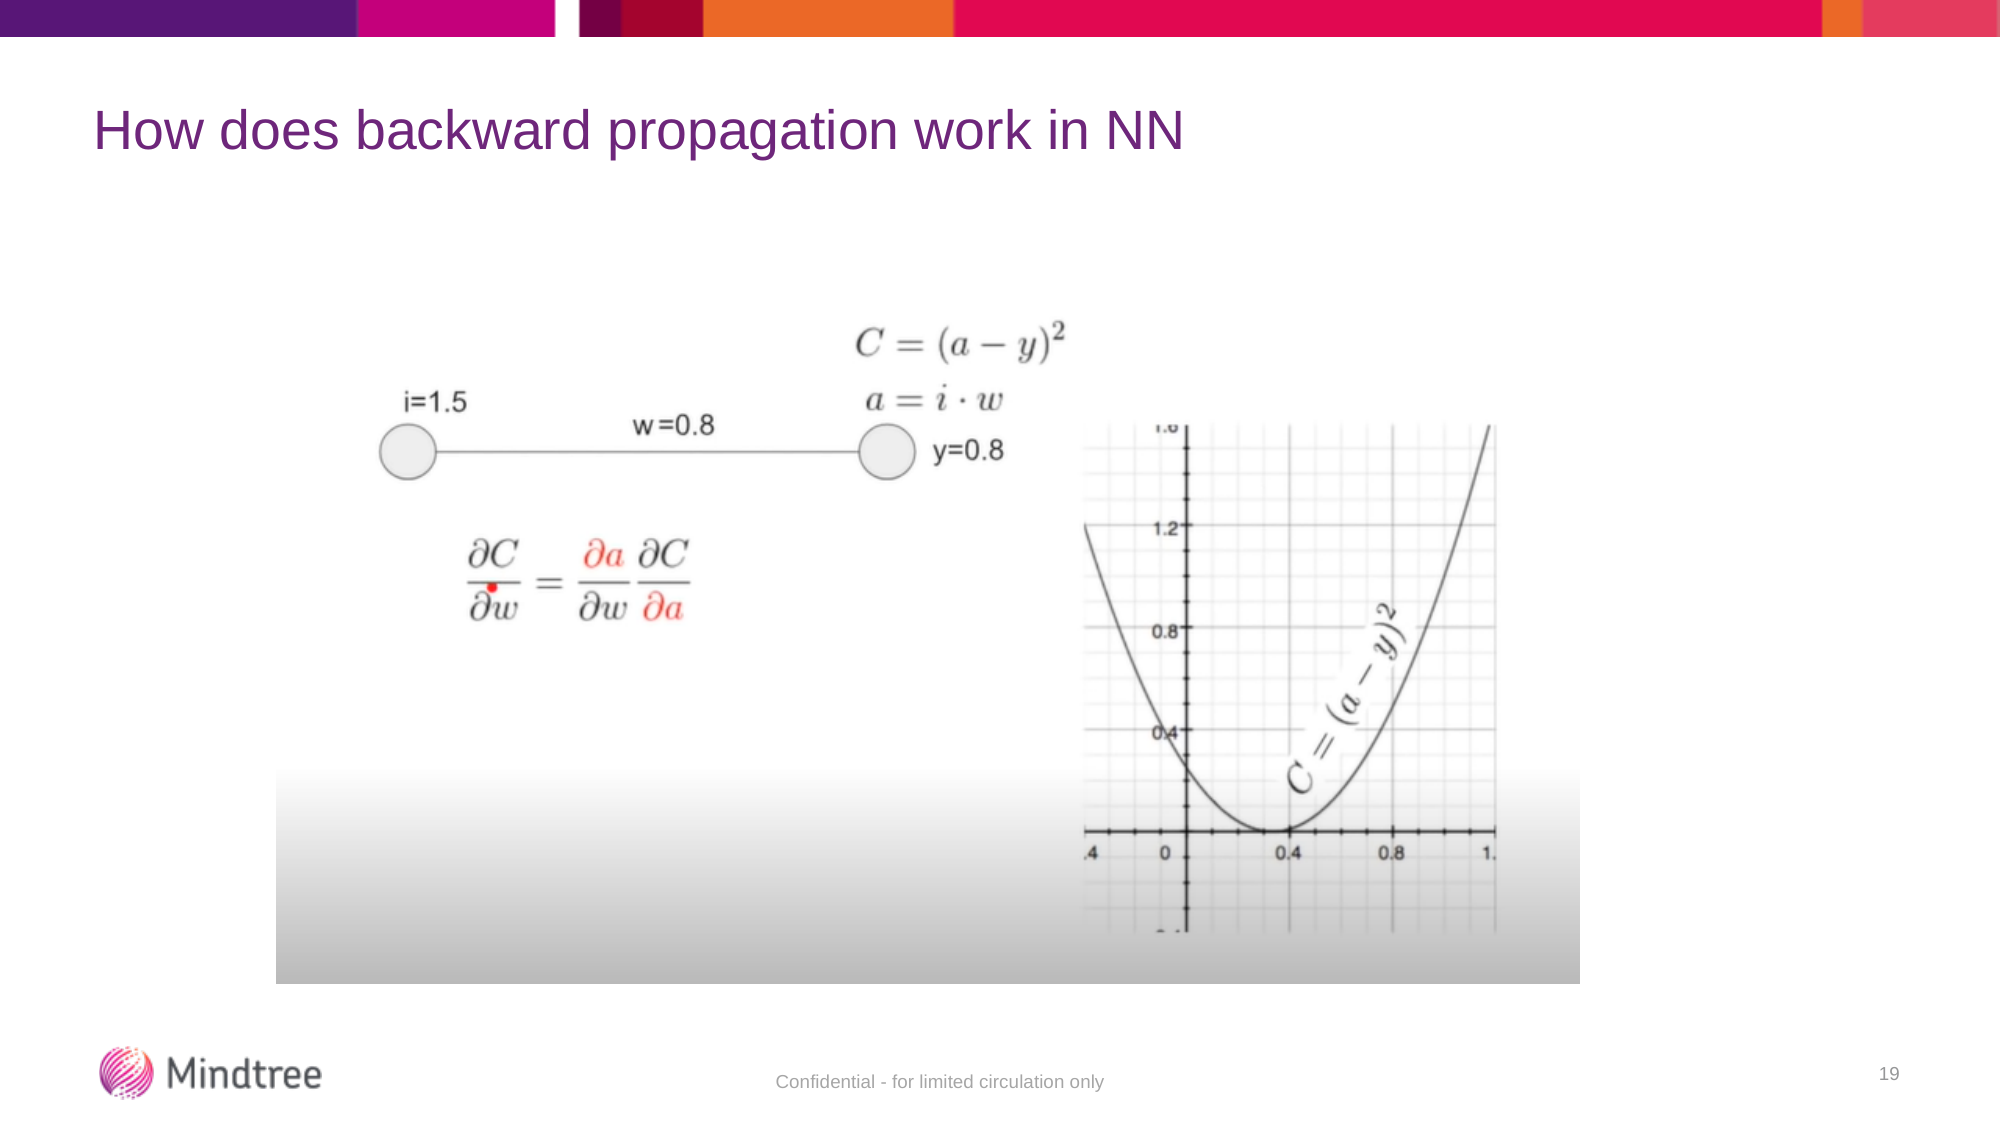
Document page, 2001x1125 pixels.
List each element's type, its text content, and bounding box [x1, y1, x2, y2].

picture [0, 0, 2000, 37]
slide_number 19 [1433, 1043, 1900, 1104]
picture [276, 300, 1581, 985]
picture [99, 1046, 322, 1100]
title How does backward propagation work in NN [93, 75, 1894, 180]
